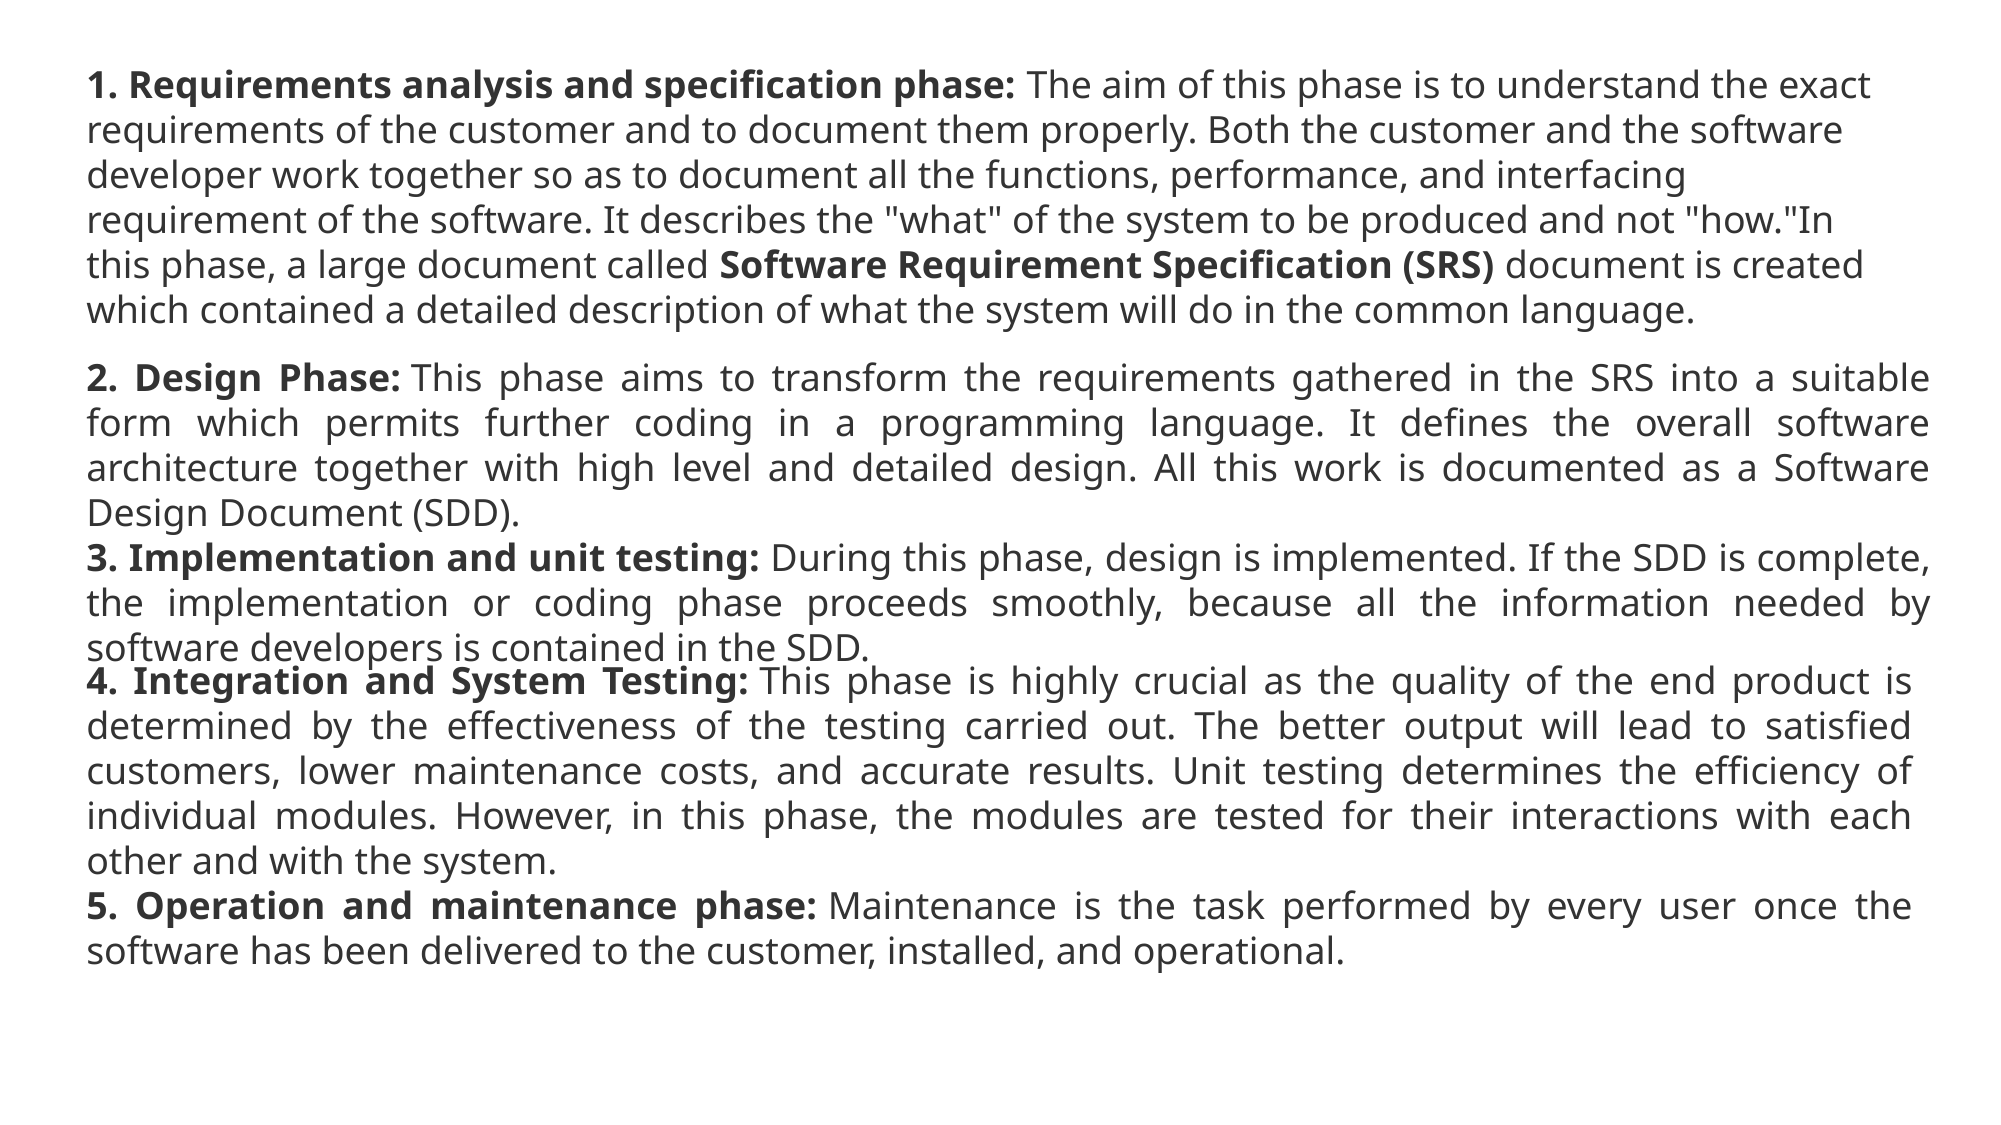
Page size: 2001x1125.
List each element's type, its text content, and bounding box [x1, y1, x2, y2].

text_box 4. Integration and System Testing: This phase is highly crucial as the quality of the end product is determined by the effectiveness of the testing carried out. The better output will lead to satisfied customers, lower maintenance costs, and accurate results. Unit testing determines the efficiency of individual modules. However, in this phase, the modules are tested for their interactions with each other and with the system. 5. Operation and maintenance phase: Maintenance is the task performed by every user once the software has been delivered to the customer, installed, and operational. [71, 649, 1929, 980]
text_box 1. Requirements analysis and specification phase: The aim of this phase is to understand the exact requirements of the customer and to document them properly. Both the customer and the software developer work together so as to document all the functions, performance, and interfacing requirement of the software. It describes the "what" of the system to be produced and not "how."In this phase, a large document called Software Requirement Specification (SRS) document is created which contained a detailed description of what the system will do in the common language. [71, 53, 1911, 339]
text_box 2. Design Phase: This phase aims to transform the requirements gathered in the SRS into a suitable form which permits further coding in a programming language. It defines the overall software architecture together with high level and detailed design. All this work is documented as a Software Design Document (SDD). 3. Implementation and unit testing: During this phase, design is implemented. If the SDD is complete, the implementation or coding phase proceeds smoothly, because all the information needed by software developers is contained in the SDD. [71, 346, 1947, 676]
